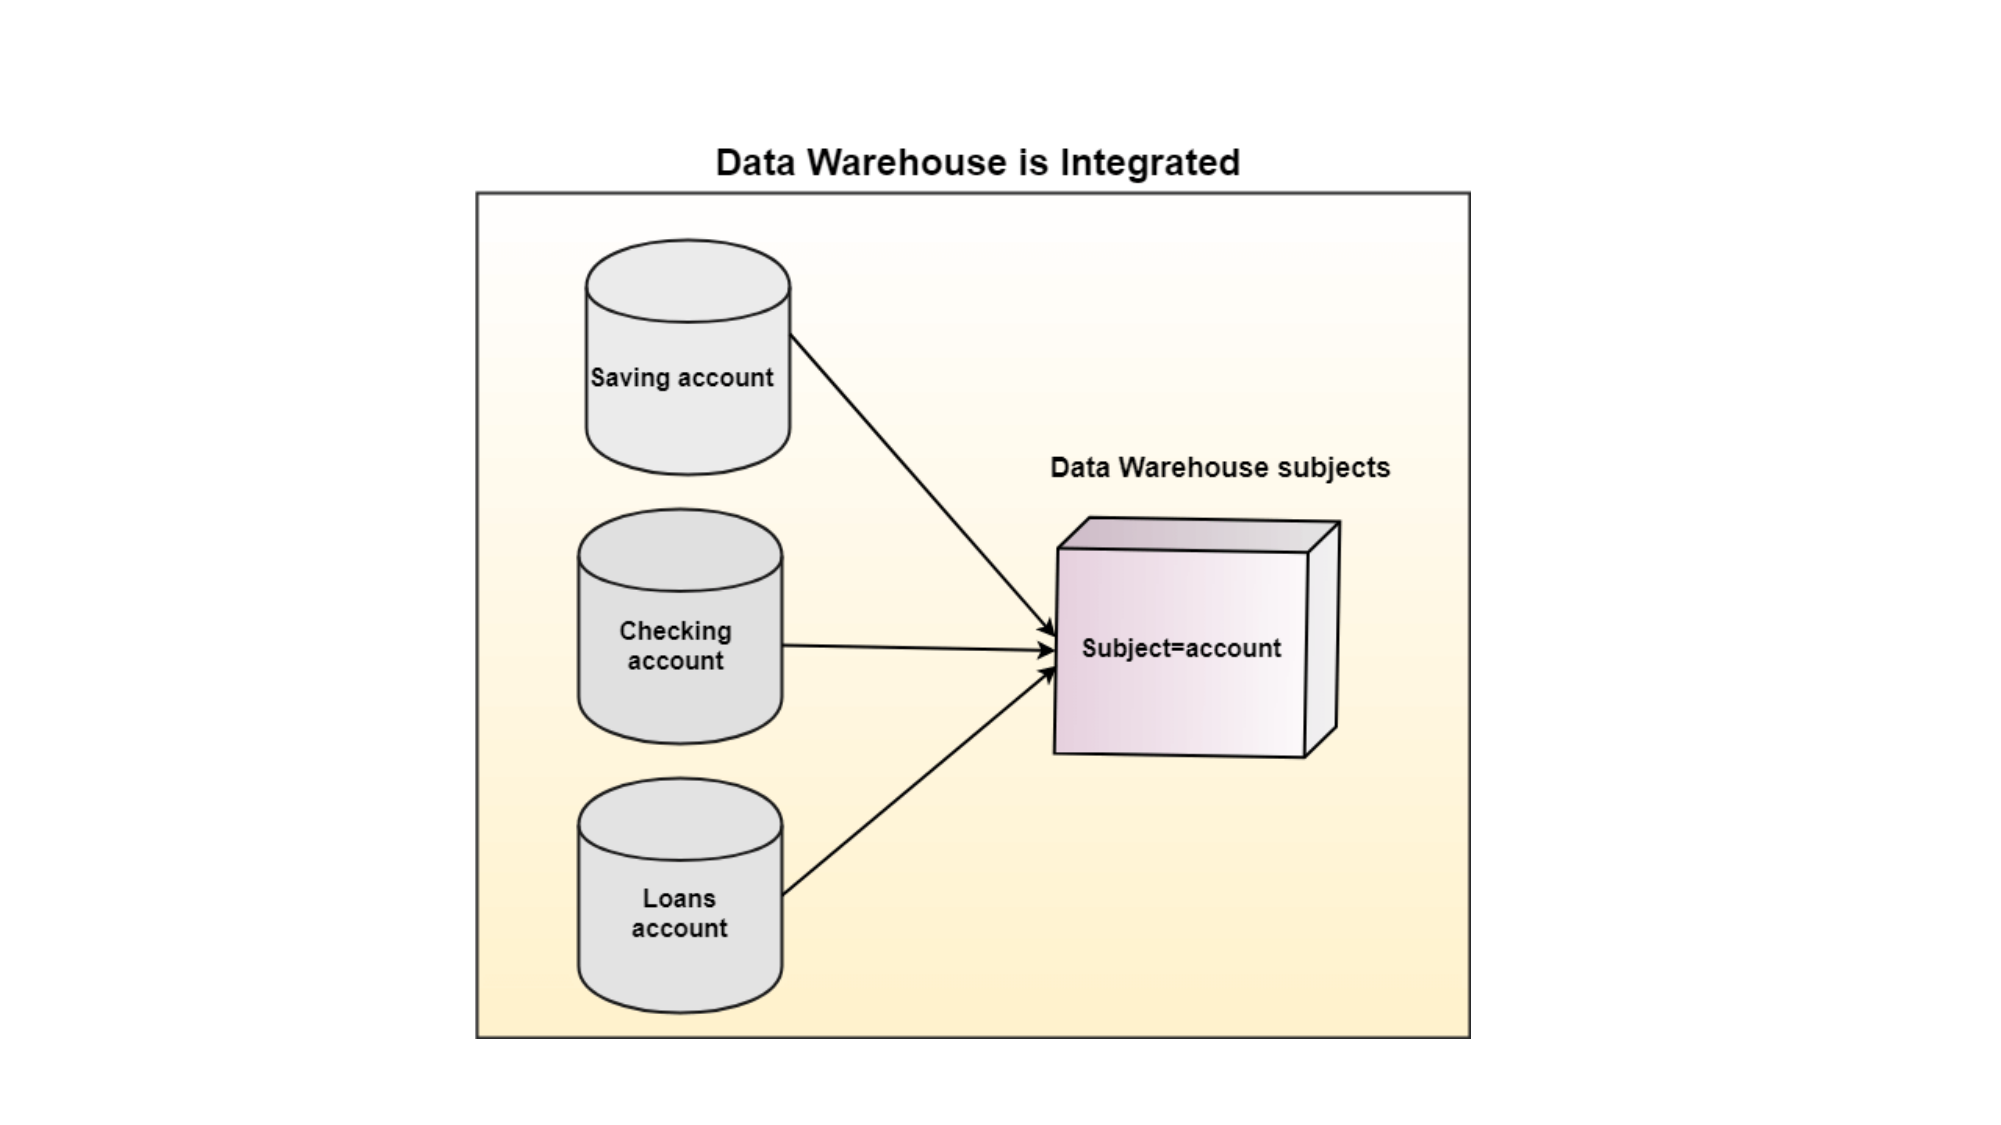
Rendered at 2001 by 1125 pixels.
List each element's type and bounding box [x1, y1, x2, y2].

picture [475, 141, 1471, 1039]
